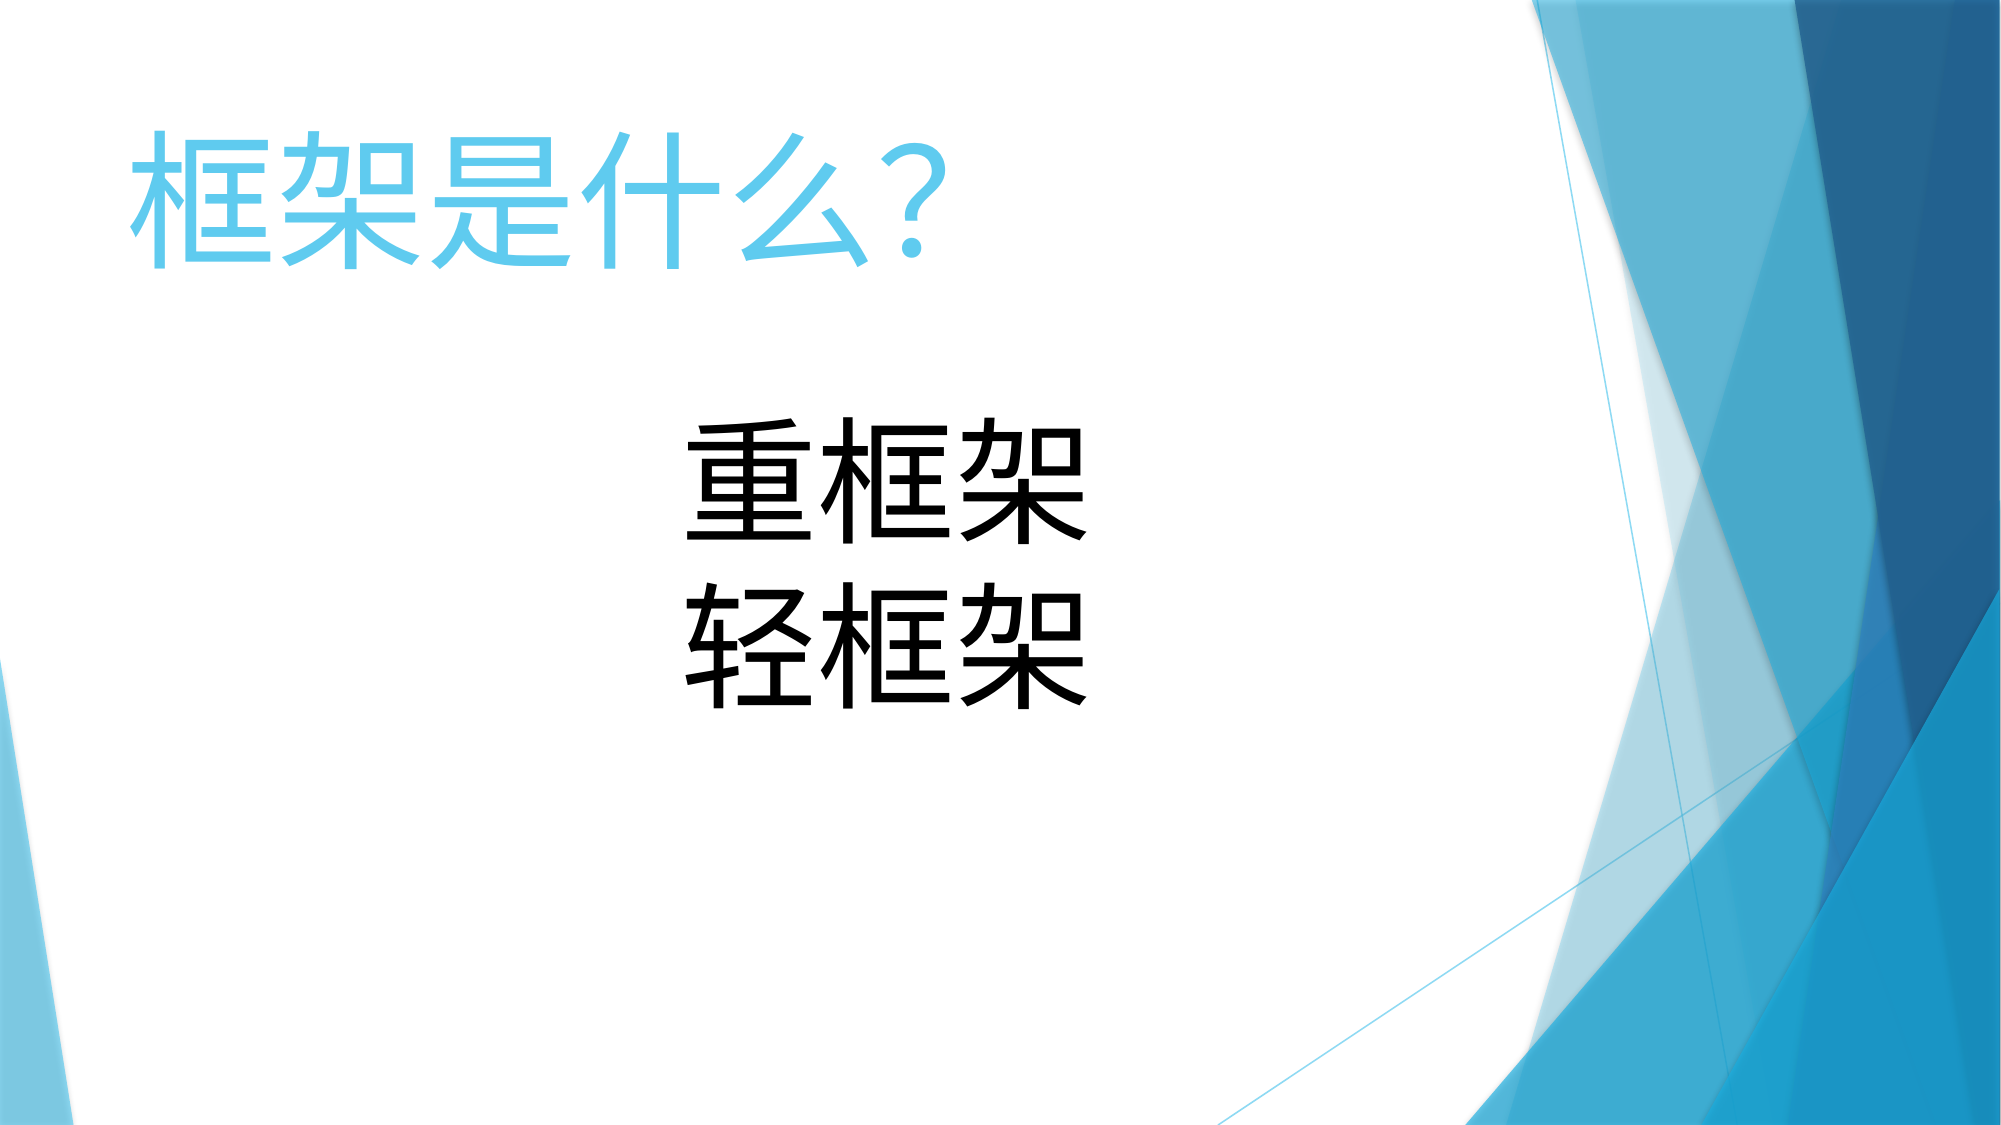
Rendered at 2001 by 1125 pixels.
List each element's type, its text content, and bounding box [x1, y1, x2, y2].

title 框架是什么？ [111, 99, 1522, 317]
text_box 重框架 轻框架 [665, 388, 1108, 733]
